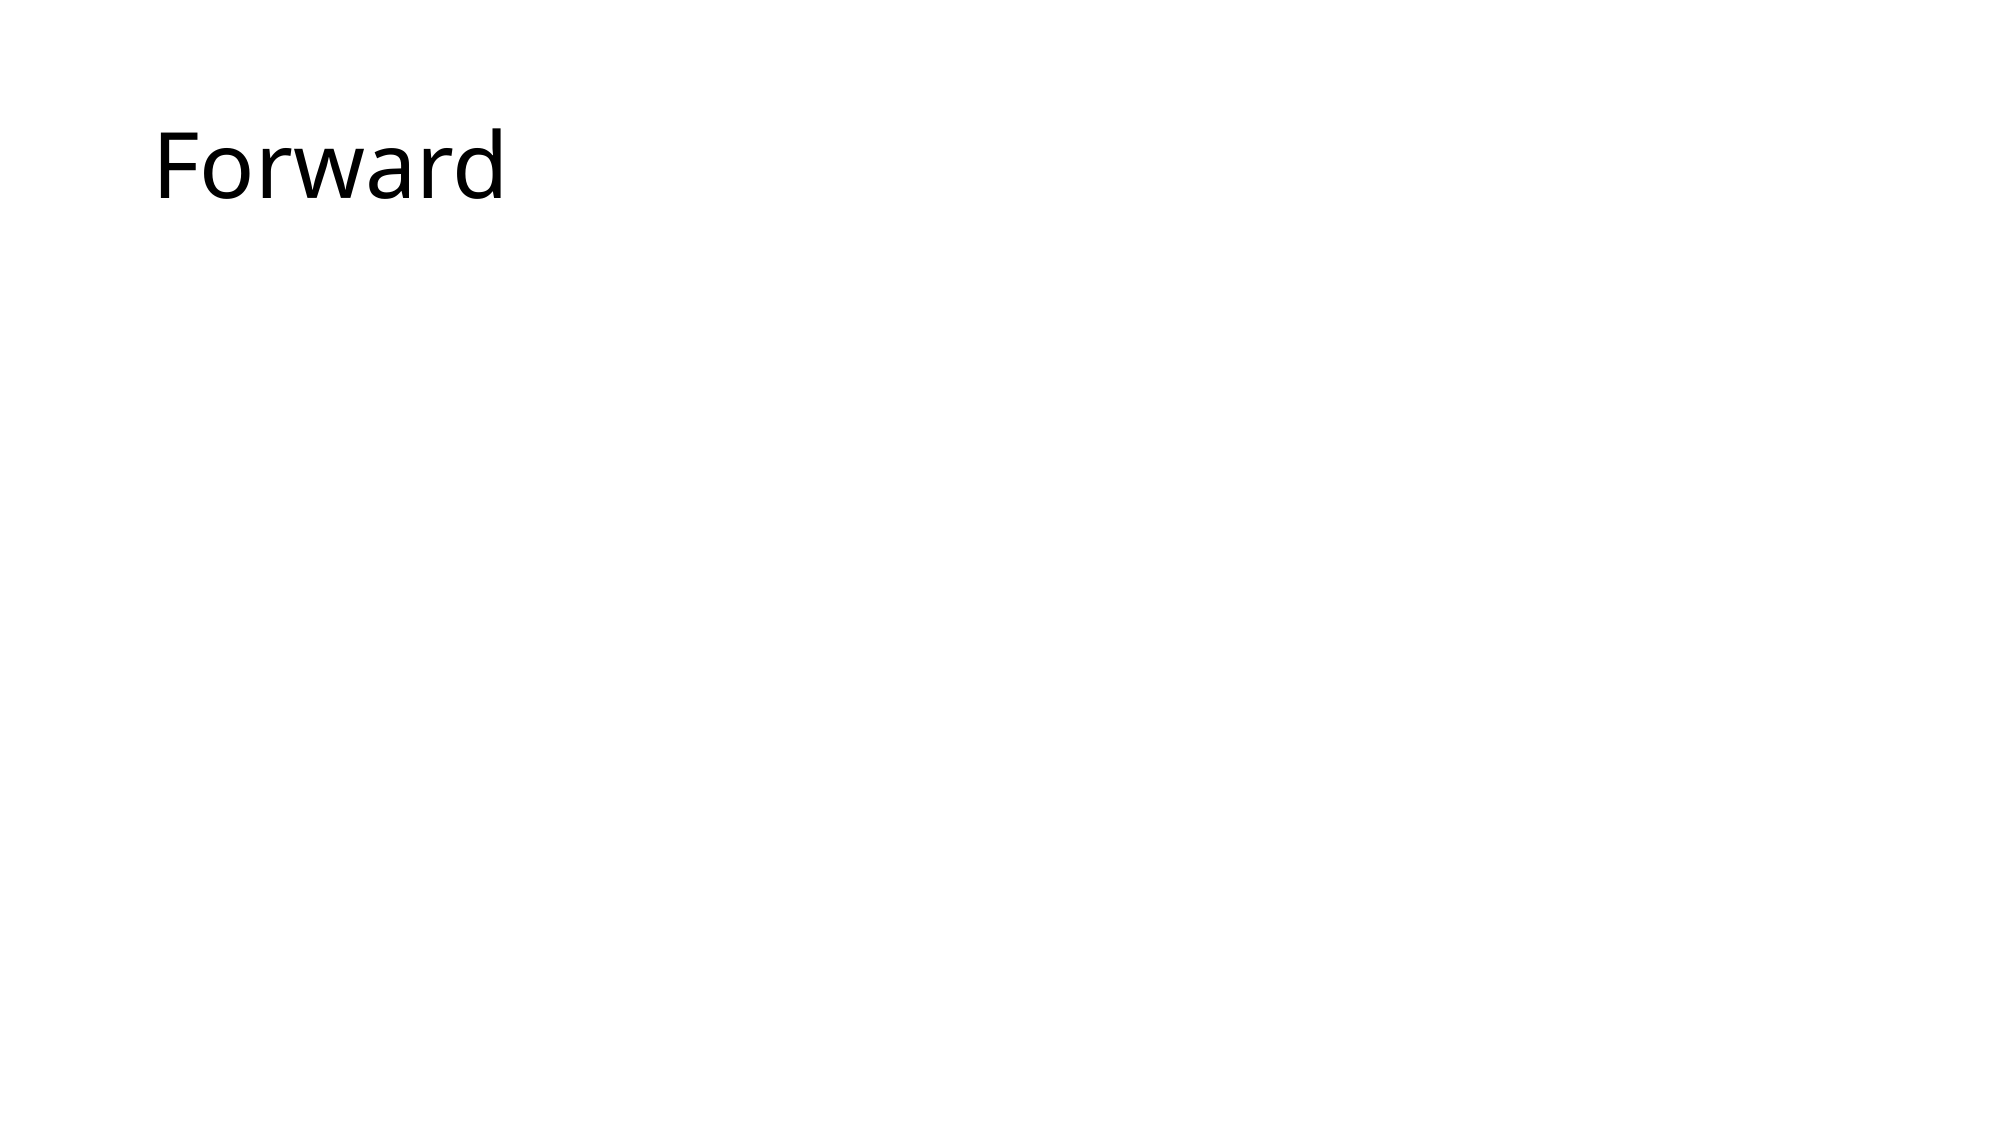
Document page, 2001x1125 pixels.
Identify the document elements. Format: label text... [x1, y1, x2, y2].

title Forward [137, 59, 1863, 278]
